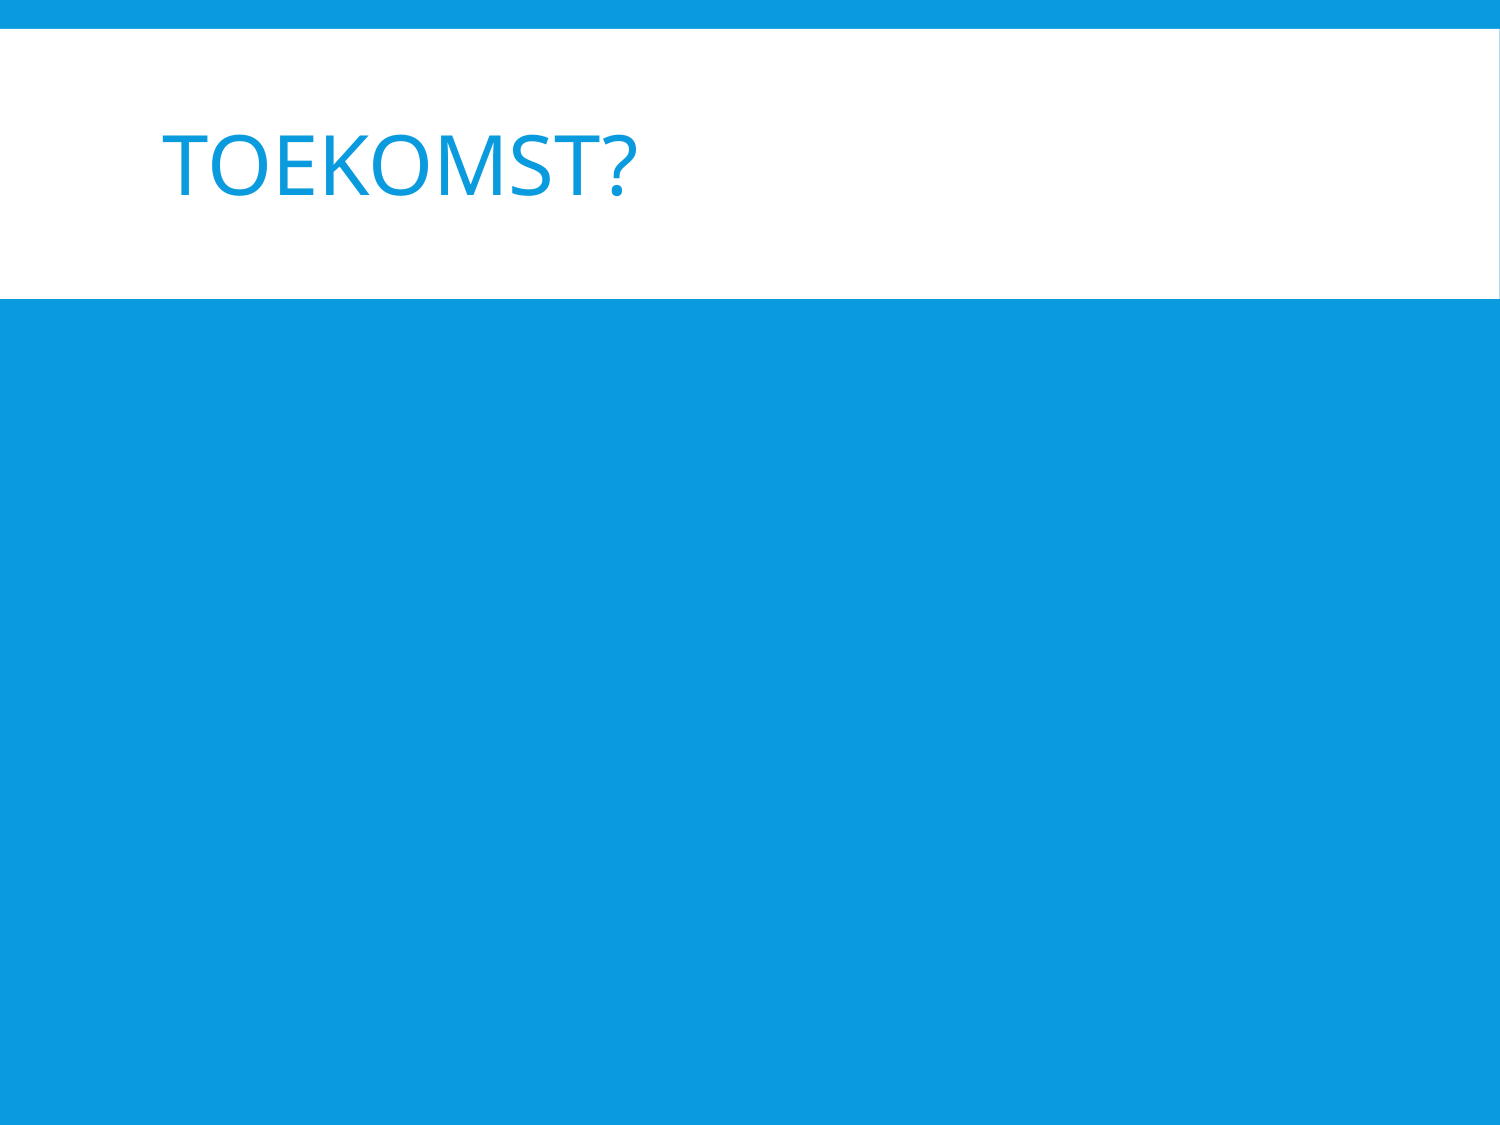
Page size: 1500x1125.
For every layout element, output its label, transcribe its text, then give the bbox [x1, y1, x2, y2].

title Toekomst? [147, 46, 1352, 295]
